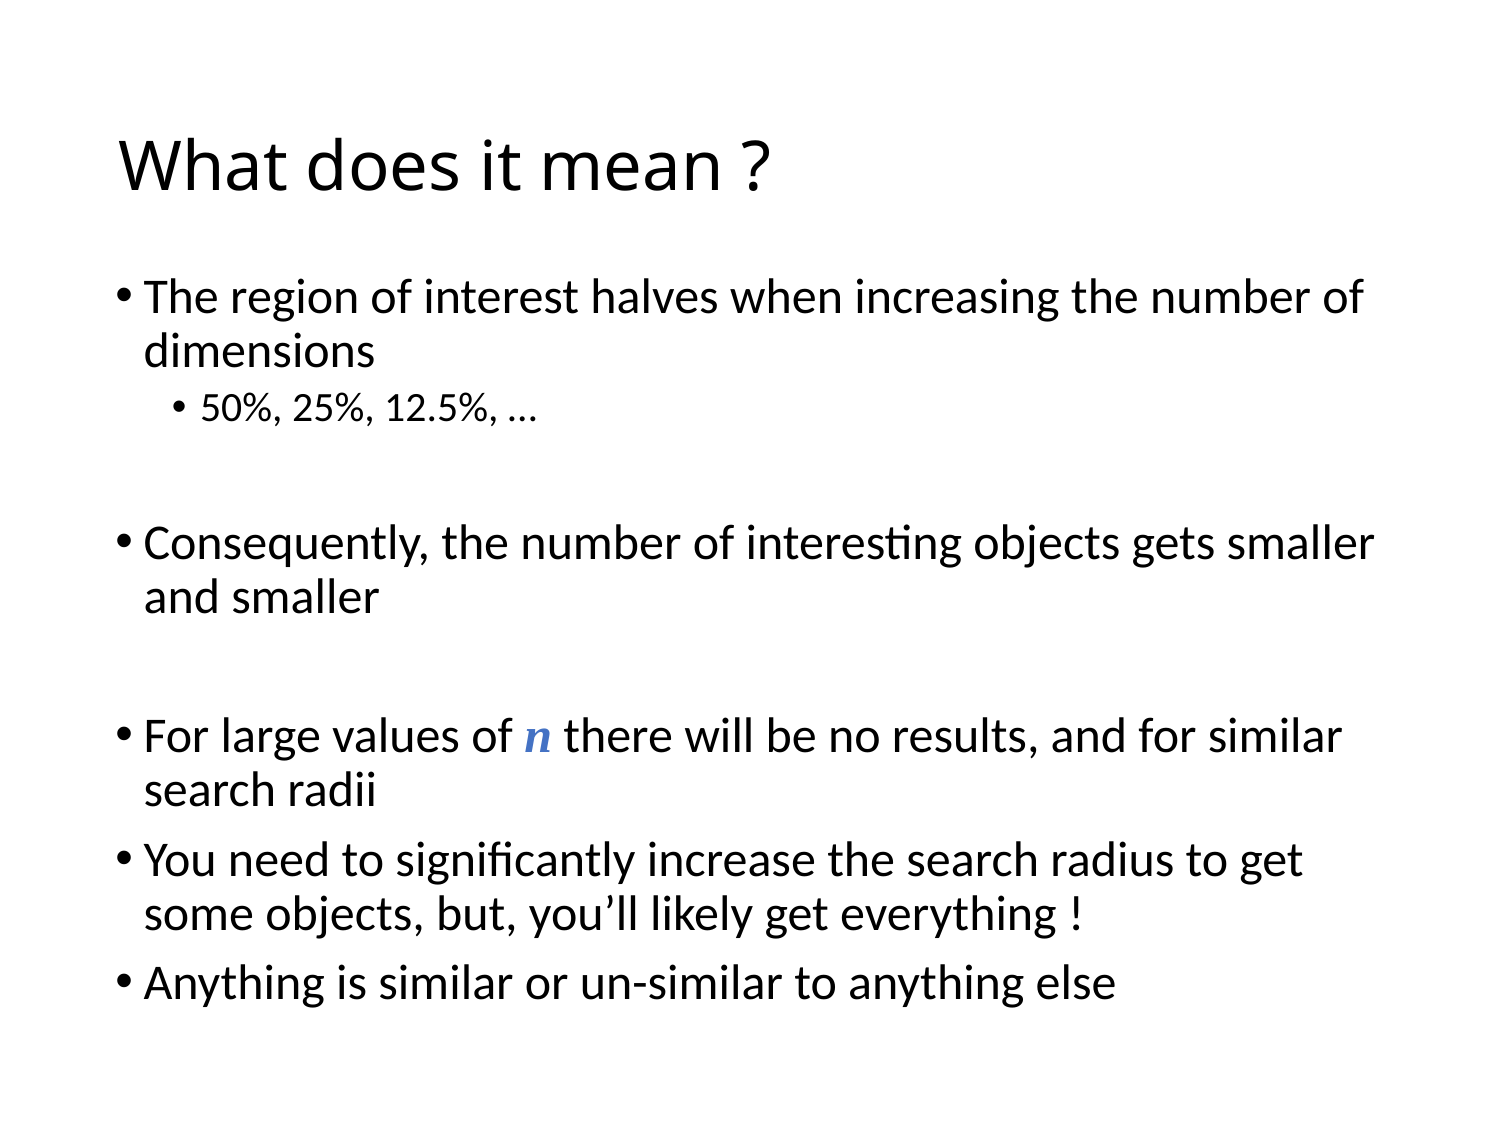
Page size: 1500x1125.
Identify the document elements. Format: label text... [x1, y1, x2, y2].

title What does it mean ? [103, 59, 1397, 262]
list The region of interest halves when increasing the number of dimensions 50%, 25%, 12.5%, … Consequently, the number of interesting objects gets smaller and smaller For large values of n there will be no results, and for similar search radii You need to significantly increase the search radius to get some objects, but, you’ll likely get everything ! Anything is similar or un-similar to anything else [100, 262, 1438, 1125]
